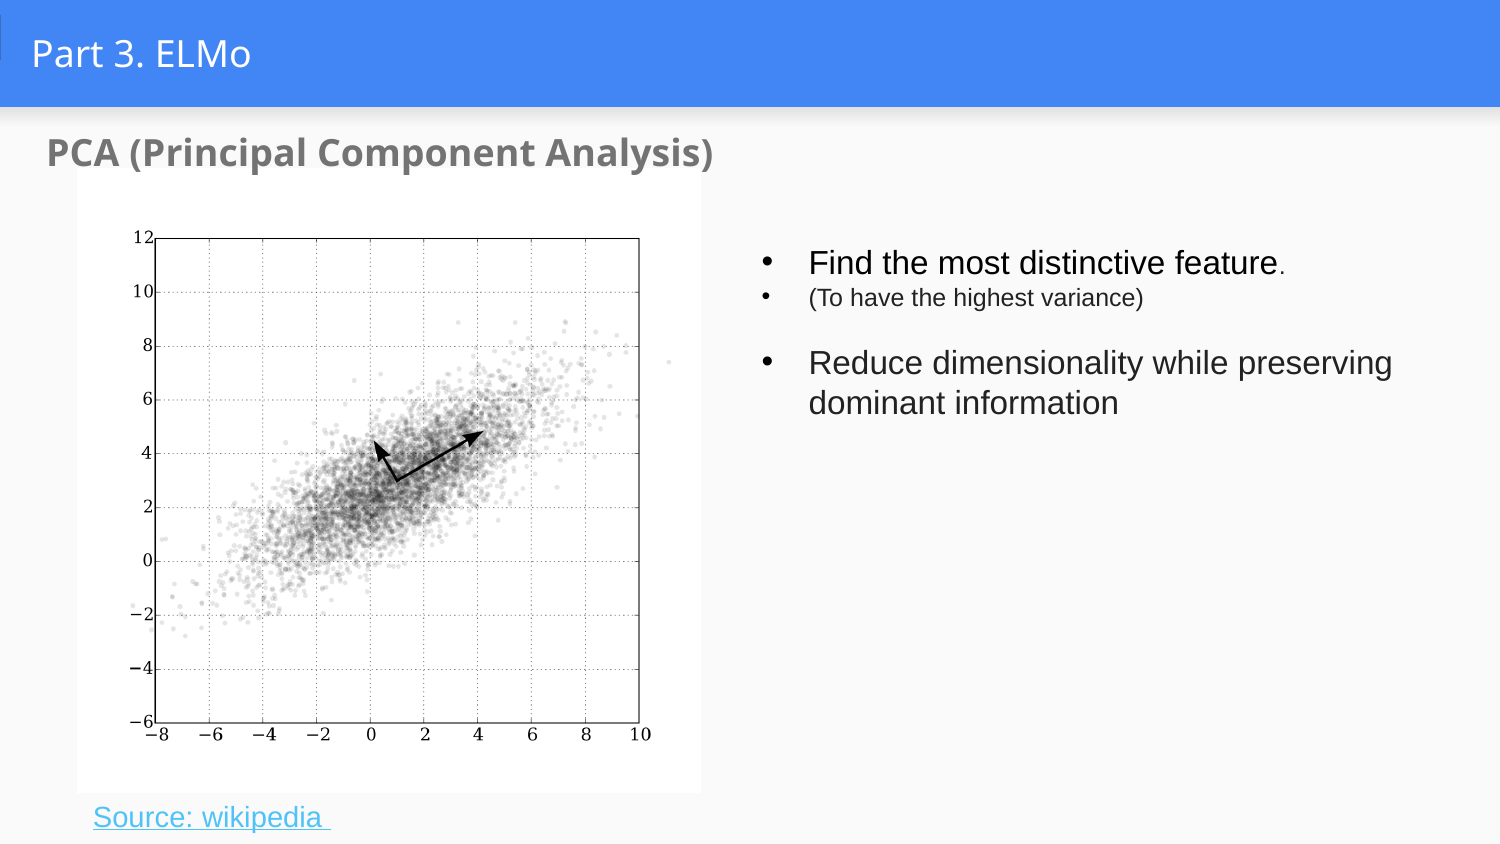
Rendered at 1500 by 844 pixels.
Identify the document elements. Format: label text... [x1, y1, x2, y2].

text_box PCA (Principal Component Analysis) [31, 106, 1423, 177]
title Part 3. ELMo [16, 2, 1464, 102]
picture [76, 168, 702, 793]
text_box Source: wikipedia [78, 802, 587, 842]
text_box Find the most distinctive feature. (To have the highest variance) Reduce dimensionality while preserving dominant information [746, 233, 1474, 429]
